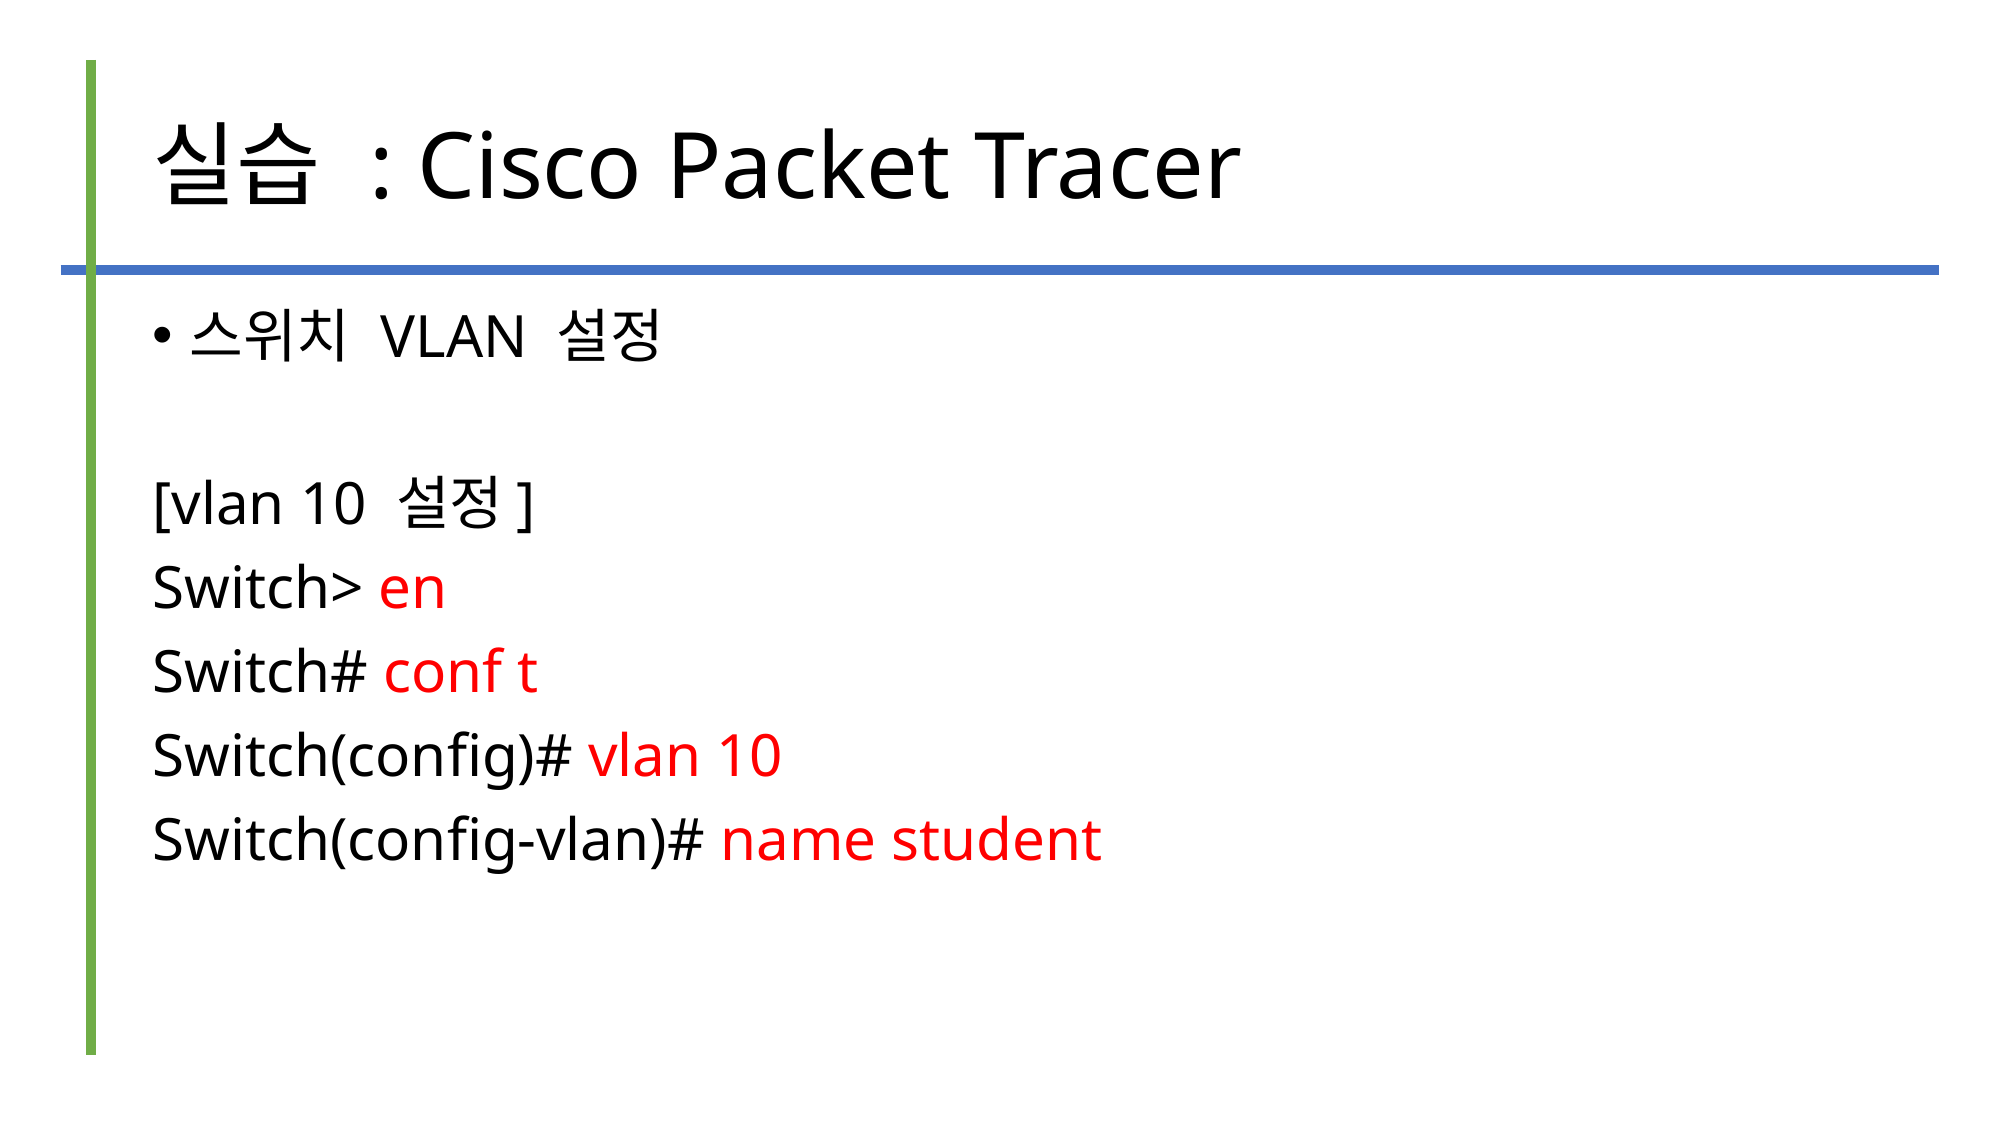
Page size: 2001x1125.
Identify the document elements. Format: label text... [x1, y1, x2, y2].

title 실습 : Cisco Packet Tracer [137, 59, 1863, 265]
list 스위치 VLAN 설정 [vlan 10 설정] Switch> en Switch# conf t Switch(config)# vlan 10 Switch(config-vlan)# name student [137, 299, 1863, 1014]
